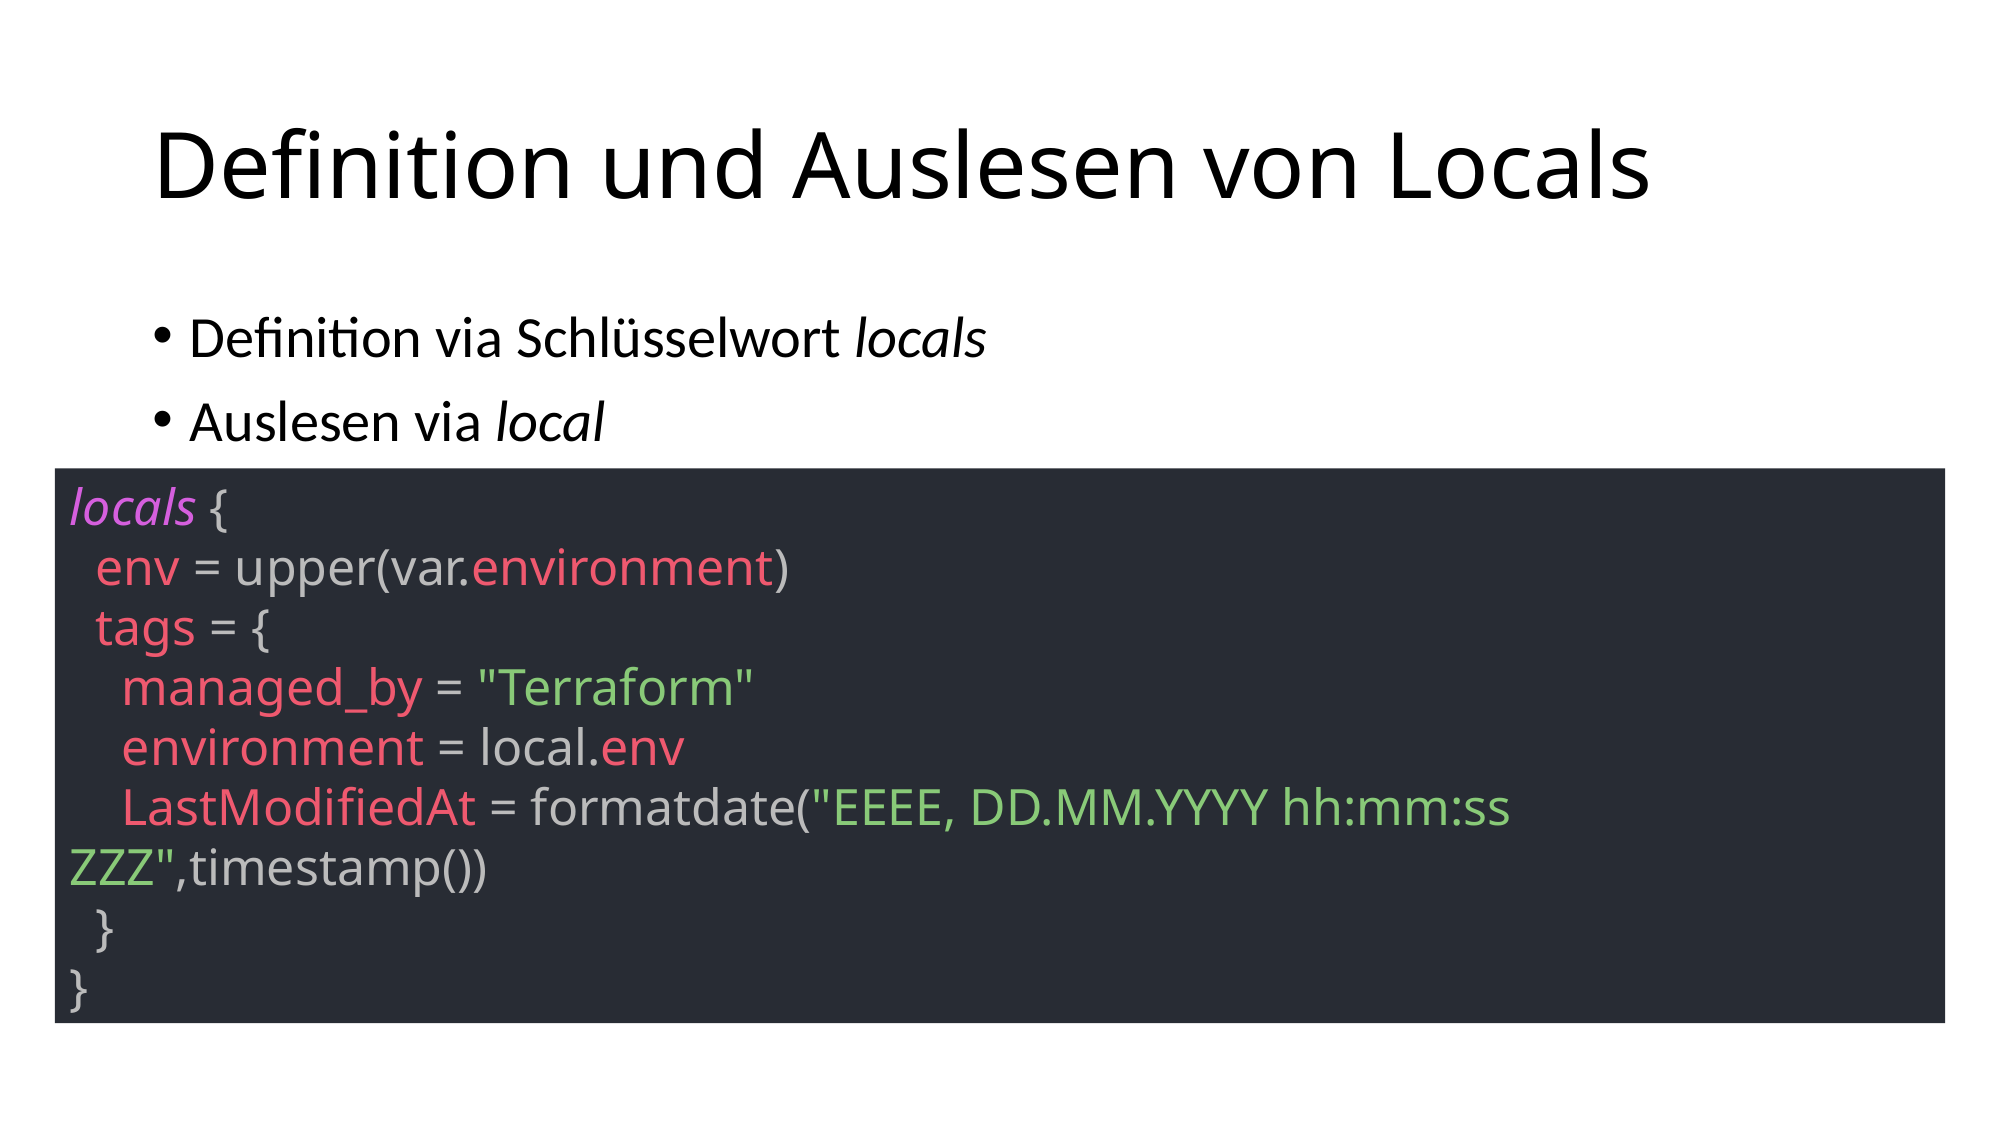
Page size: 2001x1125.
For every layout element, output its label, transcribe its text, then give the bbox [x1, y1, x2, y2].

list Definition via Schlüsselwort locals Auslesen via local [137, 299, 1863, 1014]
title Definition und Auslesen von Locals [137, 59, 1863, 278]
text_box locals { env = upper(var.environment) tags = { managed_by = "Terraform" environment = local.env LastModifiedAt = formatdate("EEEE, DD.MM.YYYY hh:mm:ss ZZZ",timestamp()) } } [54, 468, 1946, 1024]
